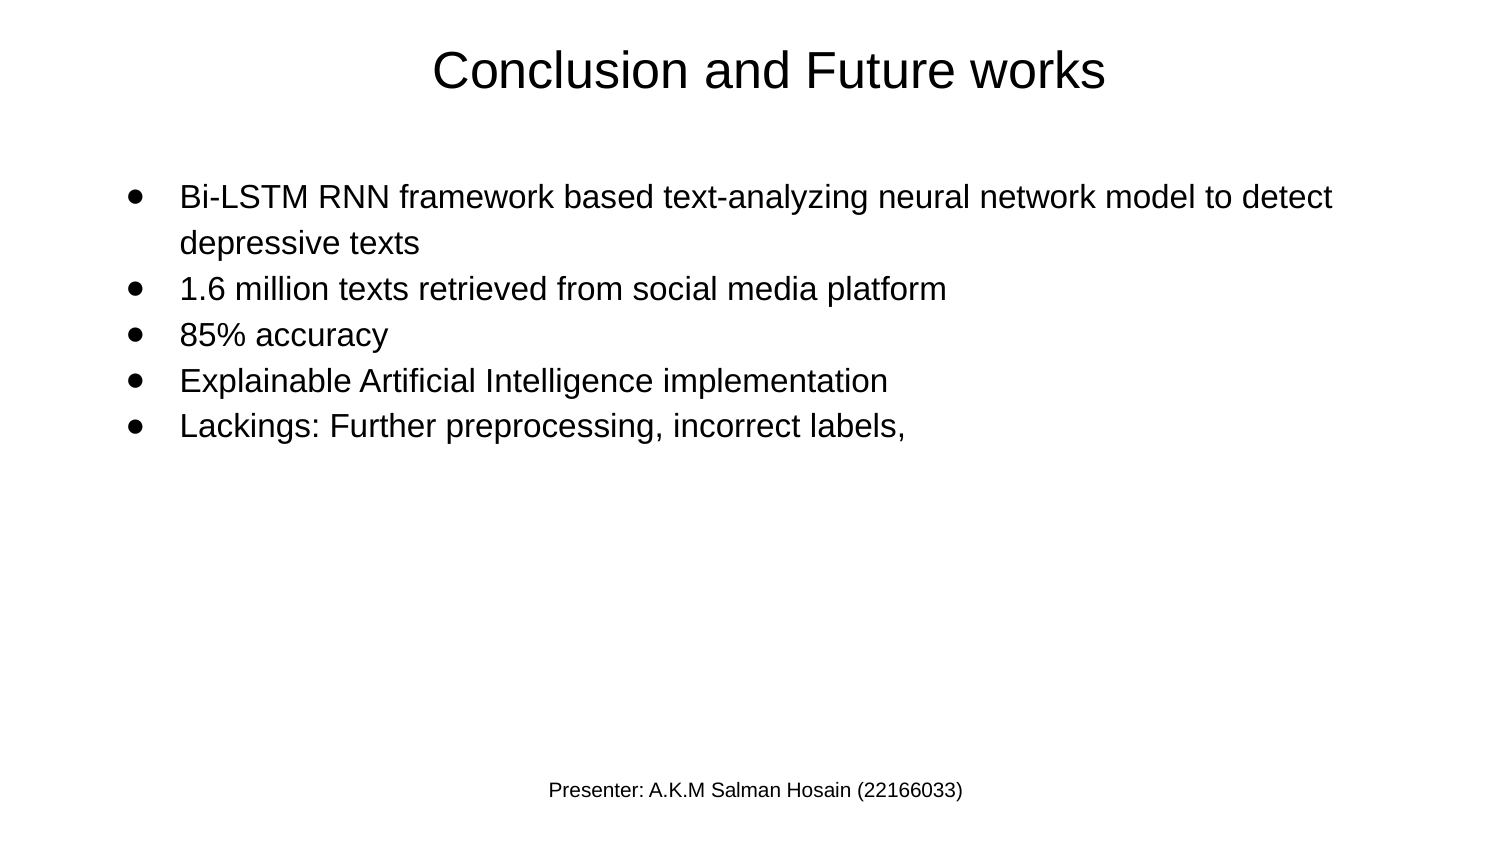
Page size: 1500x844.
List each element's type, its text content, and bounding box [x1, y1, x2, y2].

text_box Conclusion and Future works [416, 21, 1123, 114]
text_box Bi-LSTM RNN framework based text-analyzing neural network model to detect depressive texts 1.6 million texts retrieved from social media platform 85% accuracy Explainable Artificial Intelligence implementation Lackings: Further preprocessing, incorrect labels, [89, 154, 1428, 460]
text_box Presenter: A.K.M Salman Hosain (22166033) [533, 763, 1050, 814]
